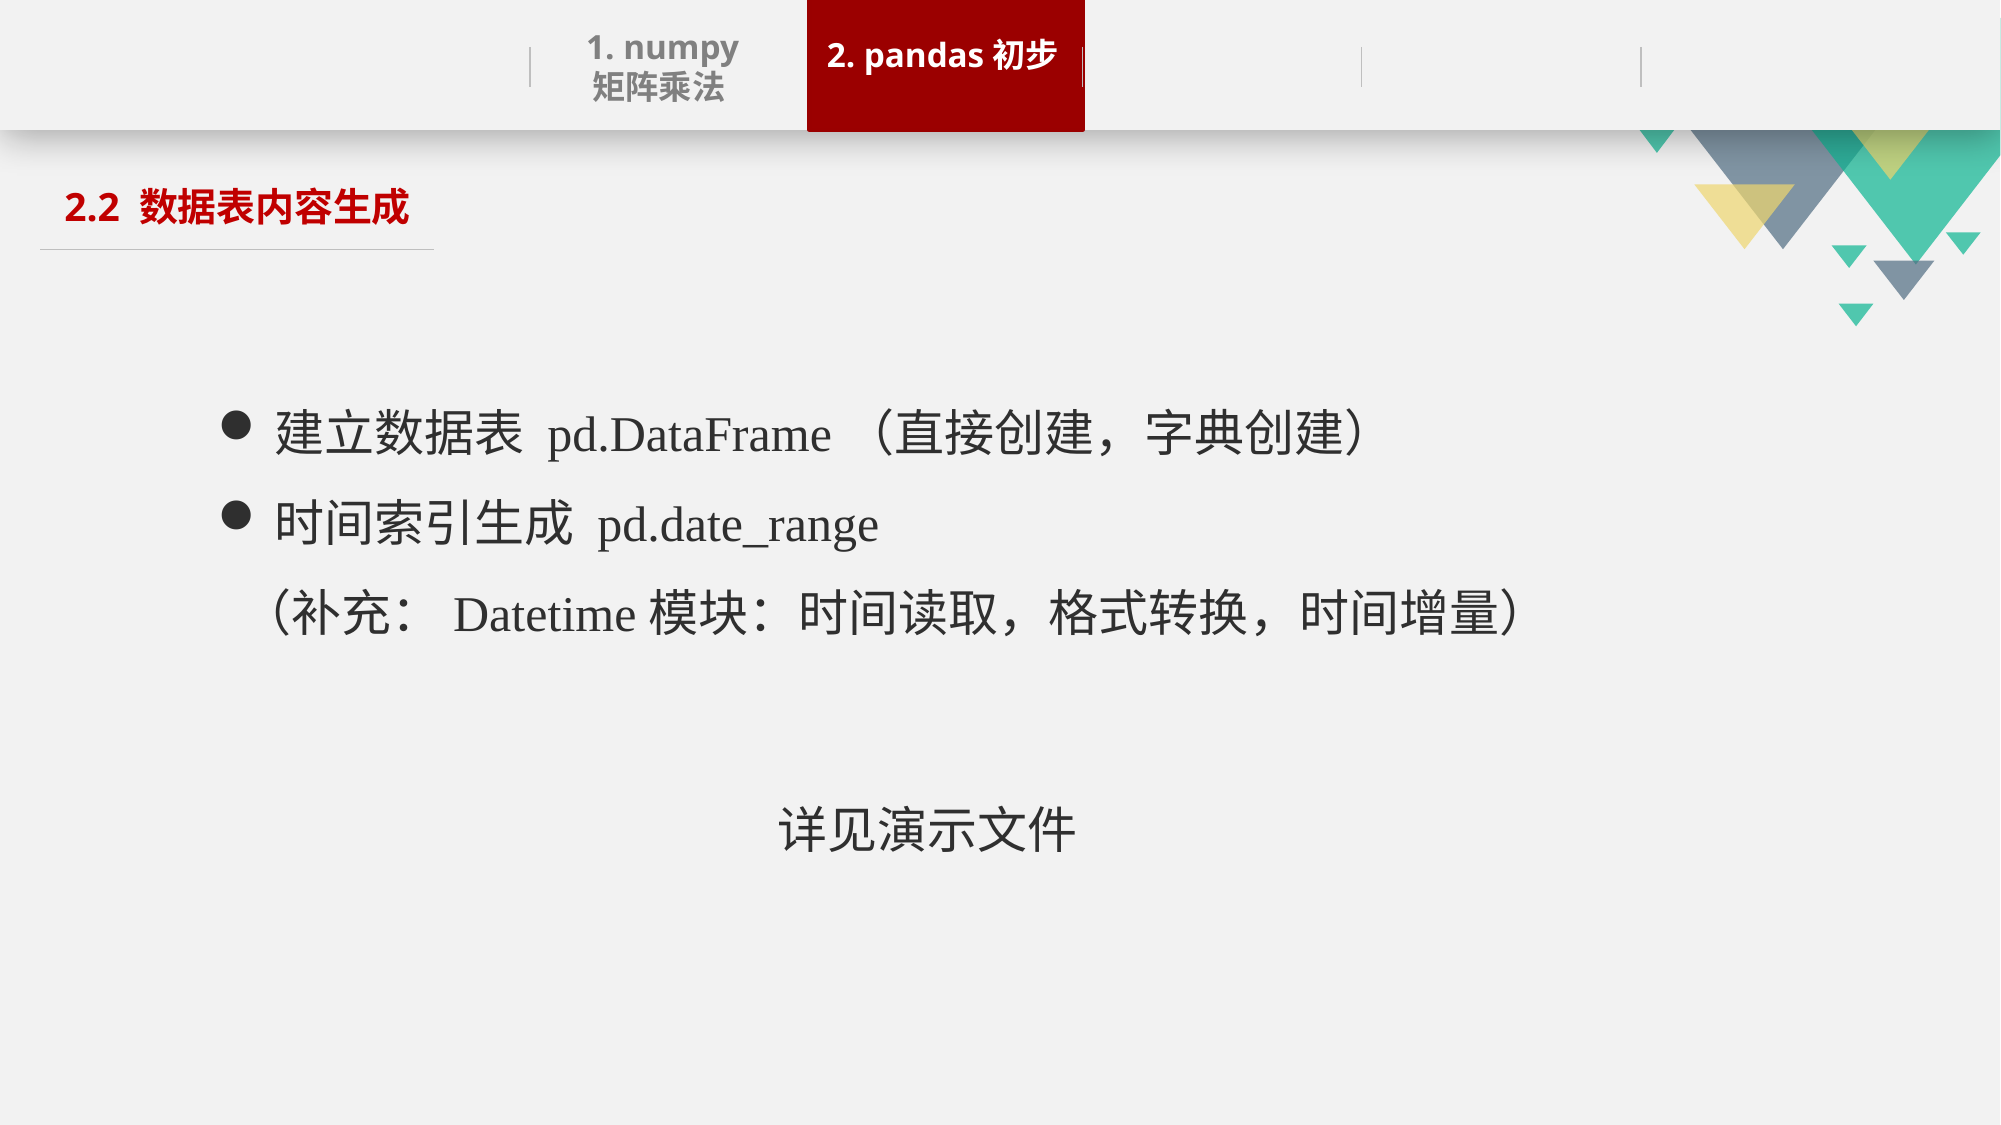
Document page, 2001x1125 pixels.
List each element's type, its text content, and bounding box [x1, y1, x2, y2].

text_box [804, 399, 835, 476]
text_box [807, 0, 1085, 132]
text_box 详见演示文件 [762, 791, 1093, 866]
text_box 1. numpy 矩阵乘法 [552, 18, 773, 115]
text_box 建立数据表 pd.DataFrame（直接创建，字典创建） 时间索引生成 pd.date_range （补充：Datetime模块：时间读取，格式转换，时间增量） [203, 364, 1839, 650]
text_box [0, 0, 807, 132]
text_box 2.2 数据表内容生成 [24, 174, 450, 237]
text_box [1085, 0, 2000, 132]
text_box 2. pandas初步 [821, 26, 1065, 83]
